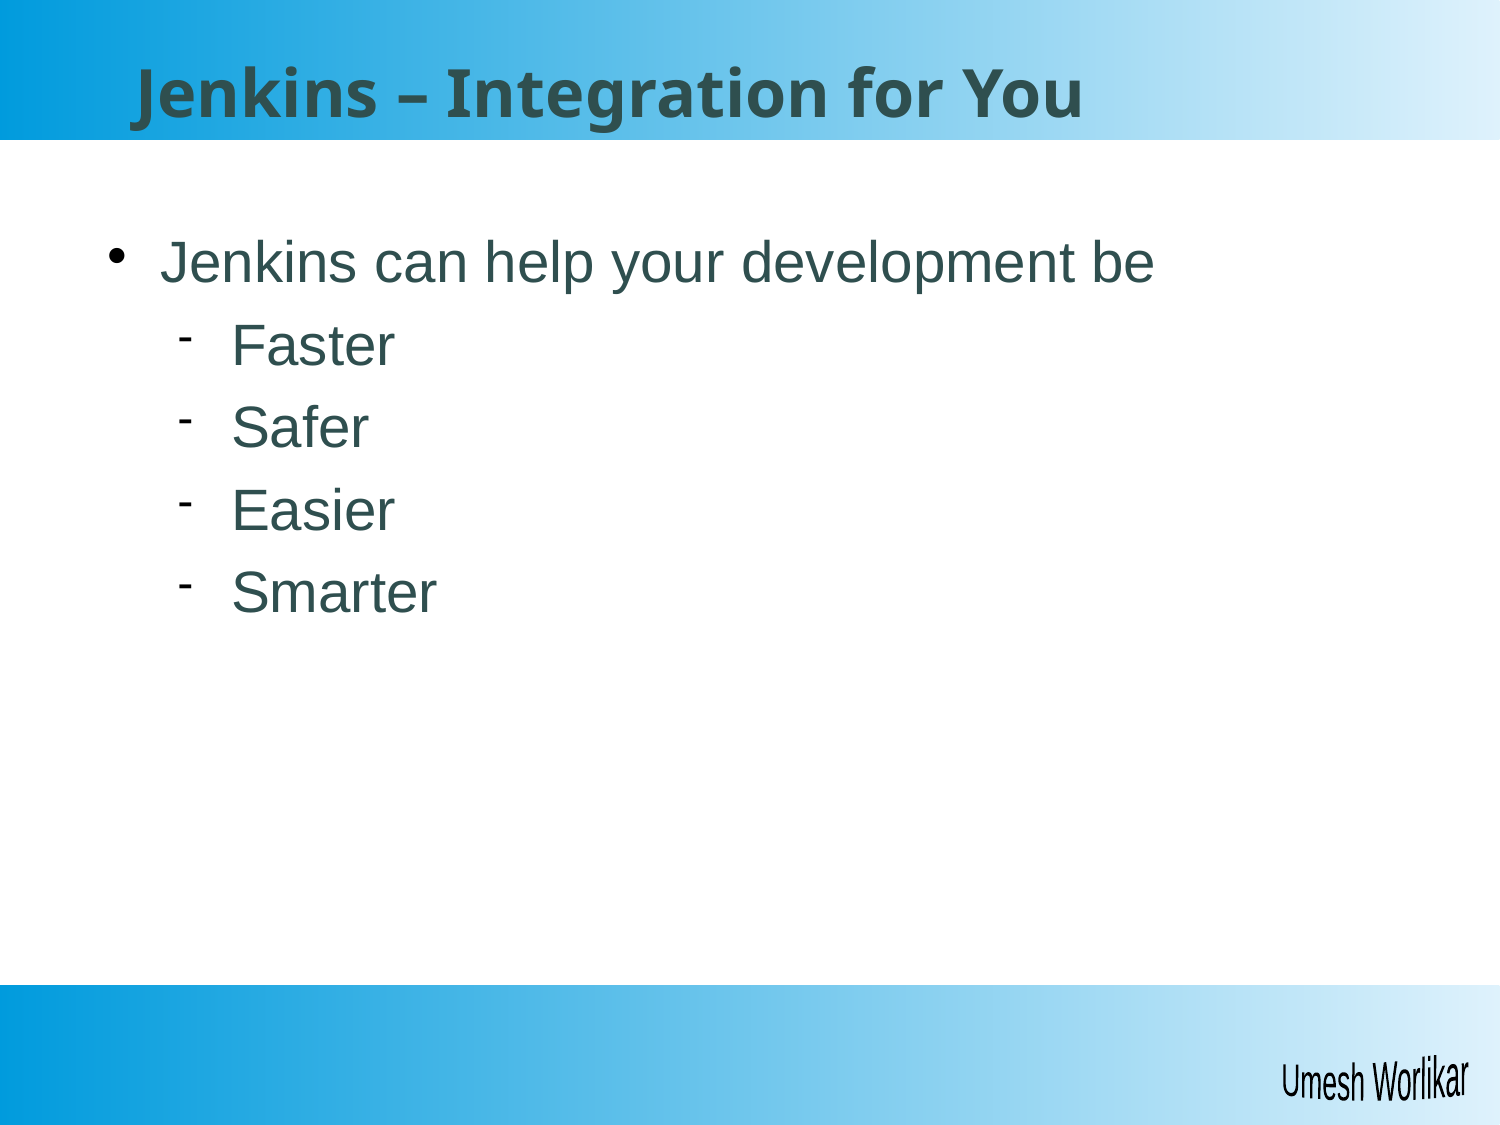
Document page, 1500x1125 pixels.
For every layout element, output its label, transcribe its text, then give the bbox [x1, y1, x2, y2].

text_box Jenkins can help your development be Faster Safer Easier Smarter [74, 216, 1425, 937]
text_box Jenkins – Integration for You [134, 18, 1485, 132]
